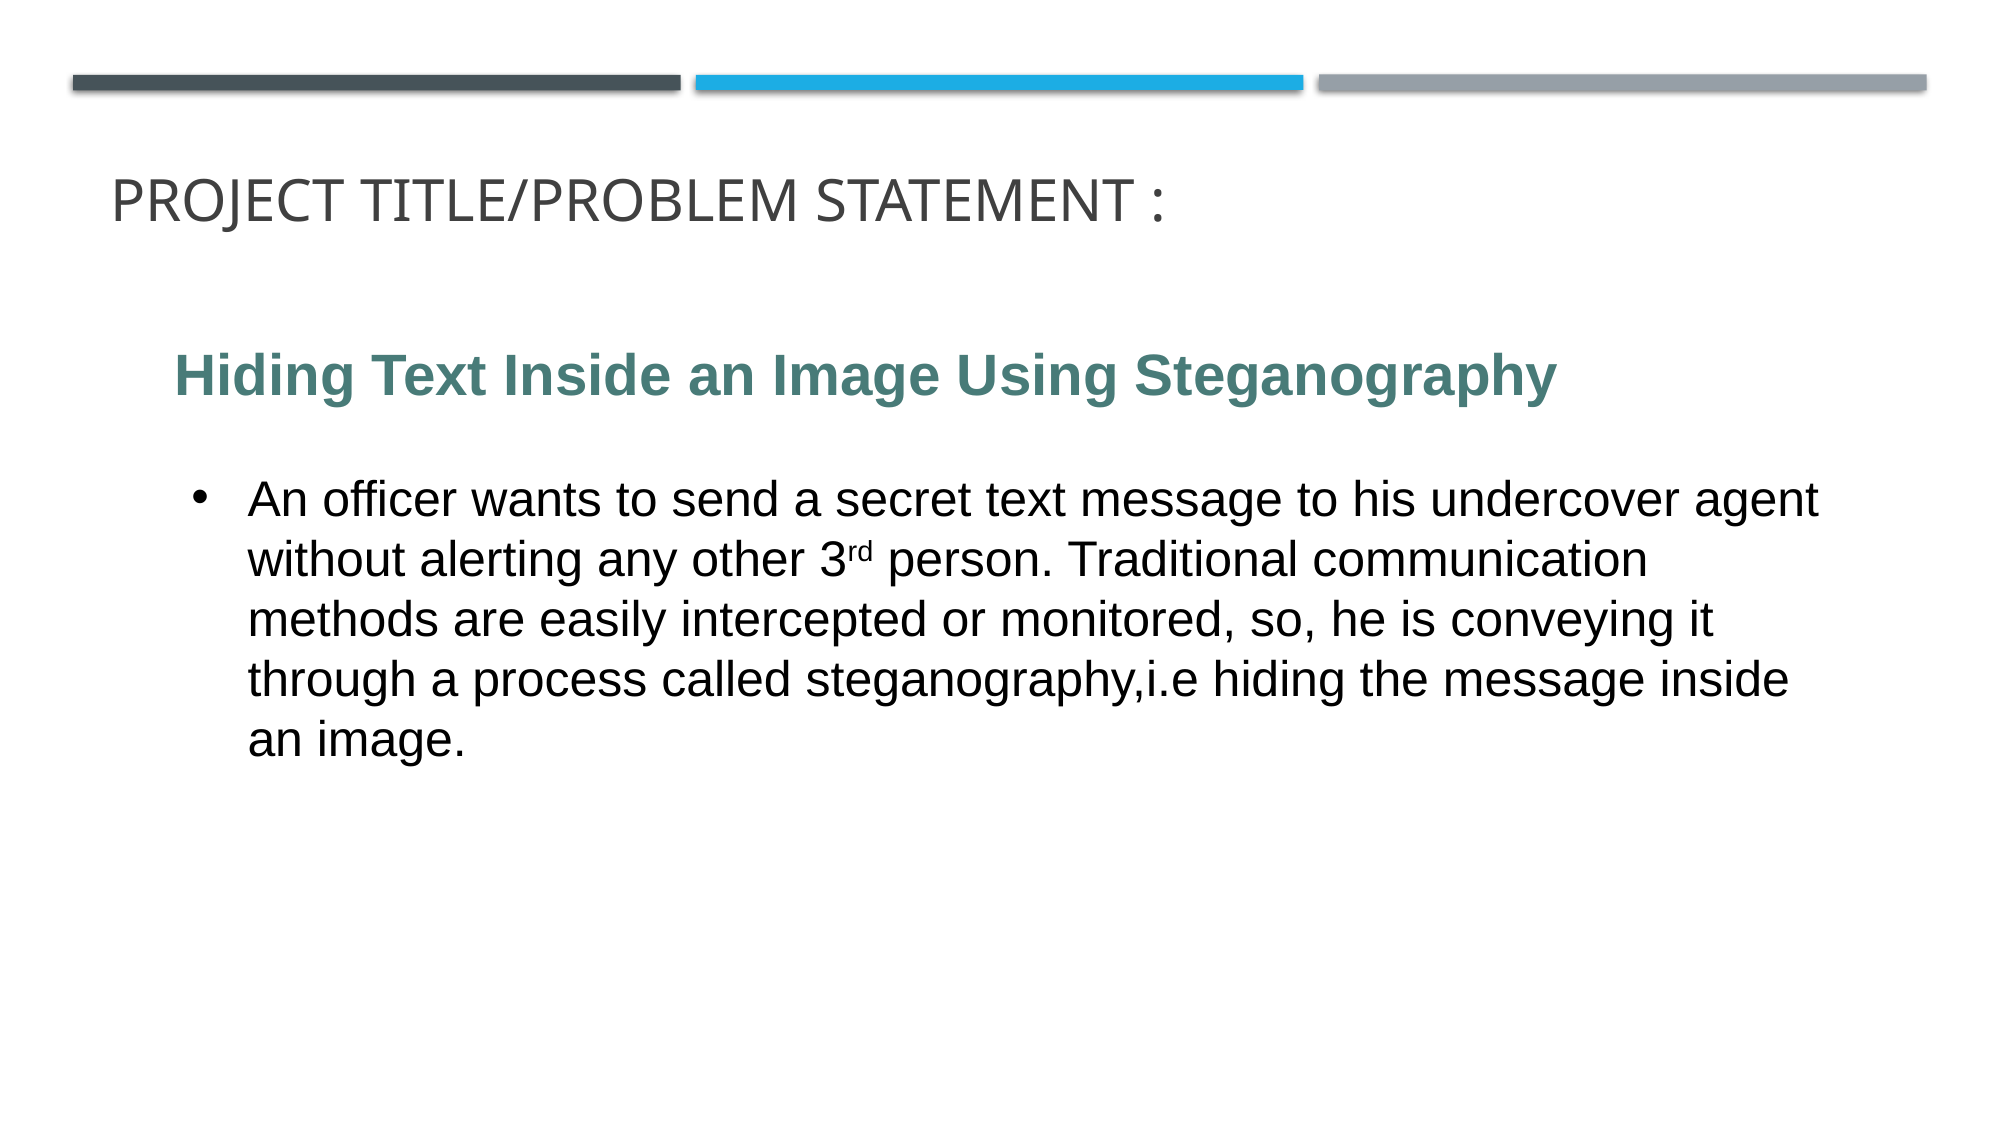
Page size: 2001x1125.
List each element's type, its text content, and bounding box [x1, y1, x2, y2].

list Hiding Text Inside an Image Using Steganography [110, 251, 1921, 486]
title PROJECT TITLE/Problem Statement : [95, 115, 1905, 311]
text_box An officer wants to send a secret text message to his undercover agent without alerting any other 3rd person. Traditional communication methods are easily intercepted or monitored, so, he is conveying it through a process called steganography,i.e hiding the message inside an image. [176, 459, 1847, 775]
